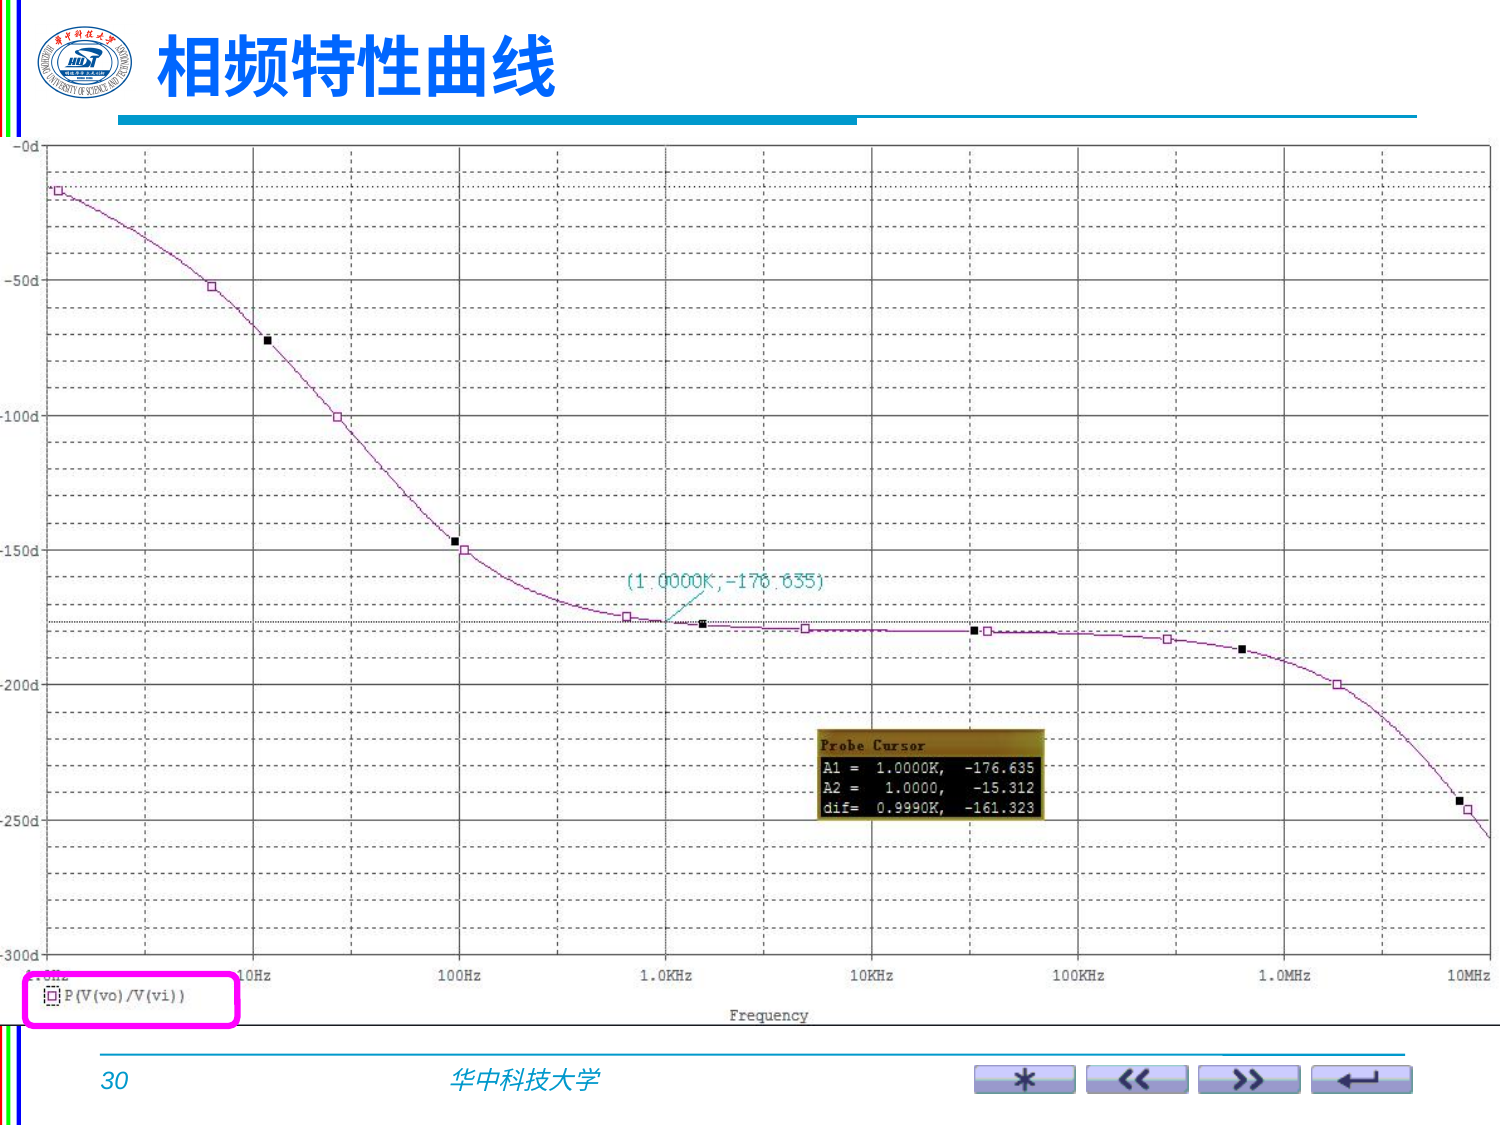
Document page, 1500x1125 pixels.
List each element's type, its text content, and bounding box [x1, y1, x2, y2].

picture [1086, 1065, 1189, 1094]
picture [1311, 1065, 1413, 1094]
picture [35, 24, 136, 100]
picture [974, 1065, 1076, 1094]
picture [1198, 1065, 1301, 1094]
title 相频特性曲线 [141, 0, 1455, 113]
picture [0, 136, 1500, 1027]
